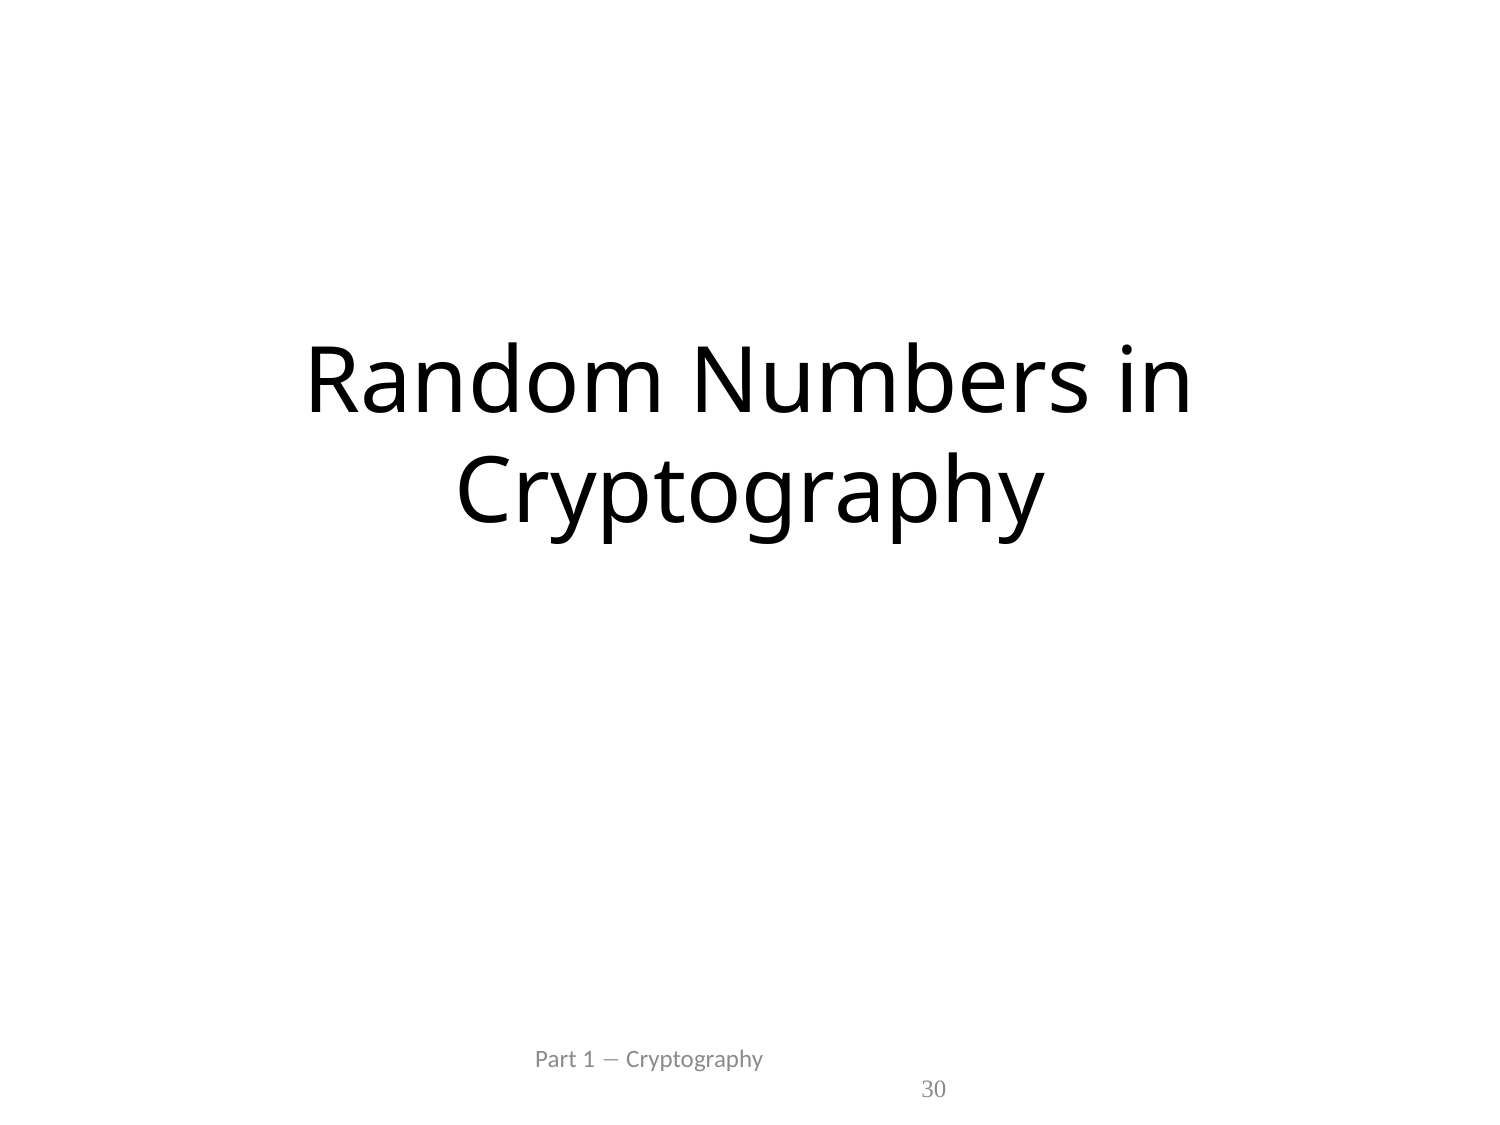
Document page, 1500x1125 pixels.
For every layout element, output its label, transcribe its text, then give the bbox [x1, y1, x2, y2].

title Random Numbers in Cryptography [112, 237, 1388, 625]
footer Part 1  Cryptography 30 [512, 1042, 988, 1103]
